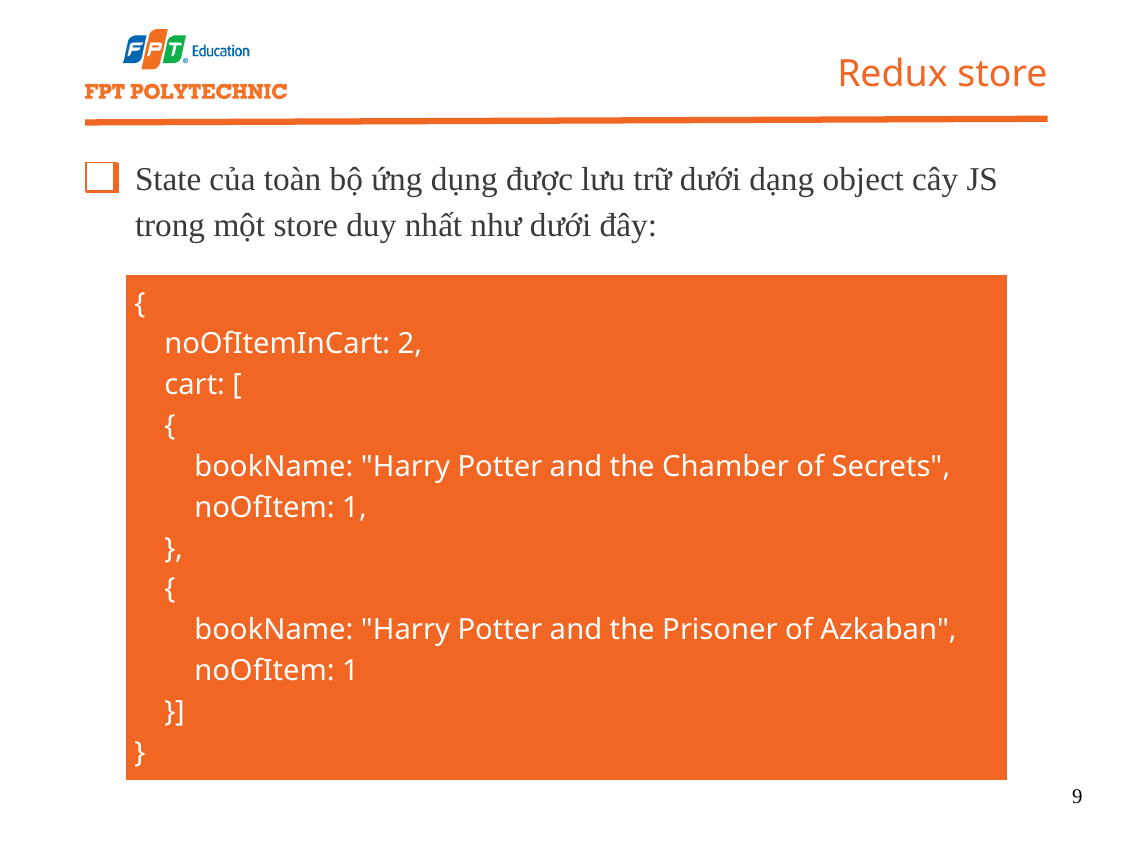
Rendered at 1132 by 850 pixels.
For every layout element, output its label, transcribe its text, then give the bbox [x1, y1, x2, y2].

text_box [125, 274, 1007, 781]
text_box [85, 29, 287, 99]
text_box Redux store [316, 41, 1048, 95]
text_box 9 [1047, 778, 1083, 808]
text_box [84, 149, 1038, 245]
